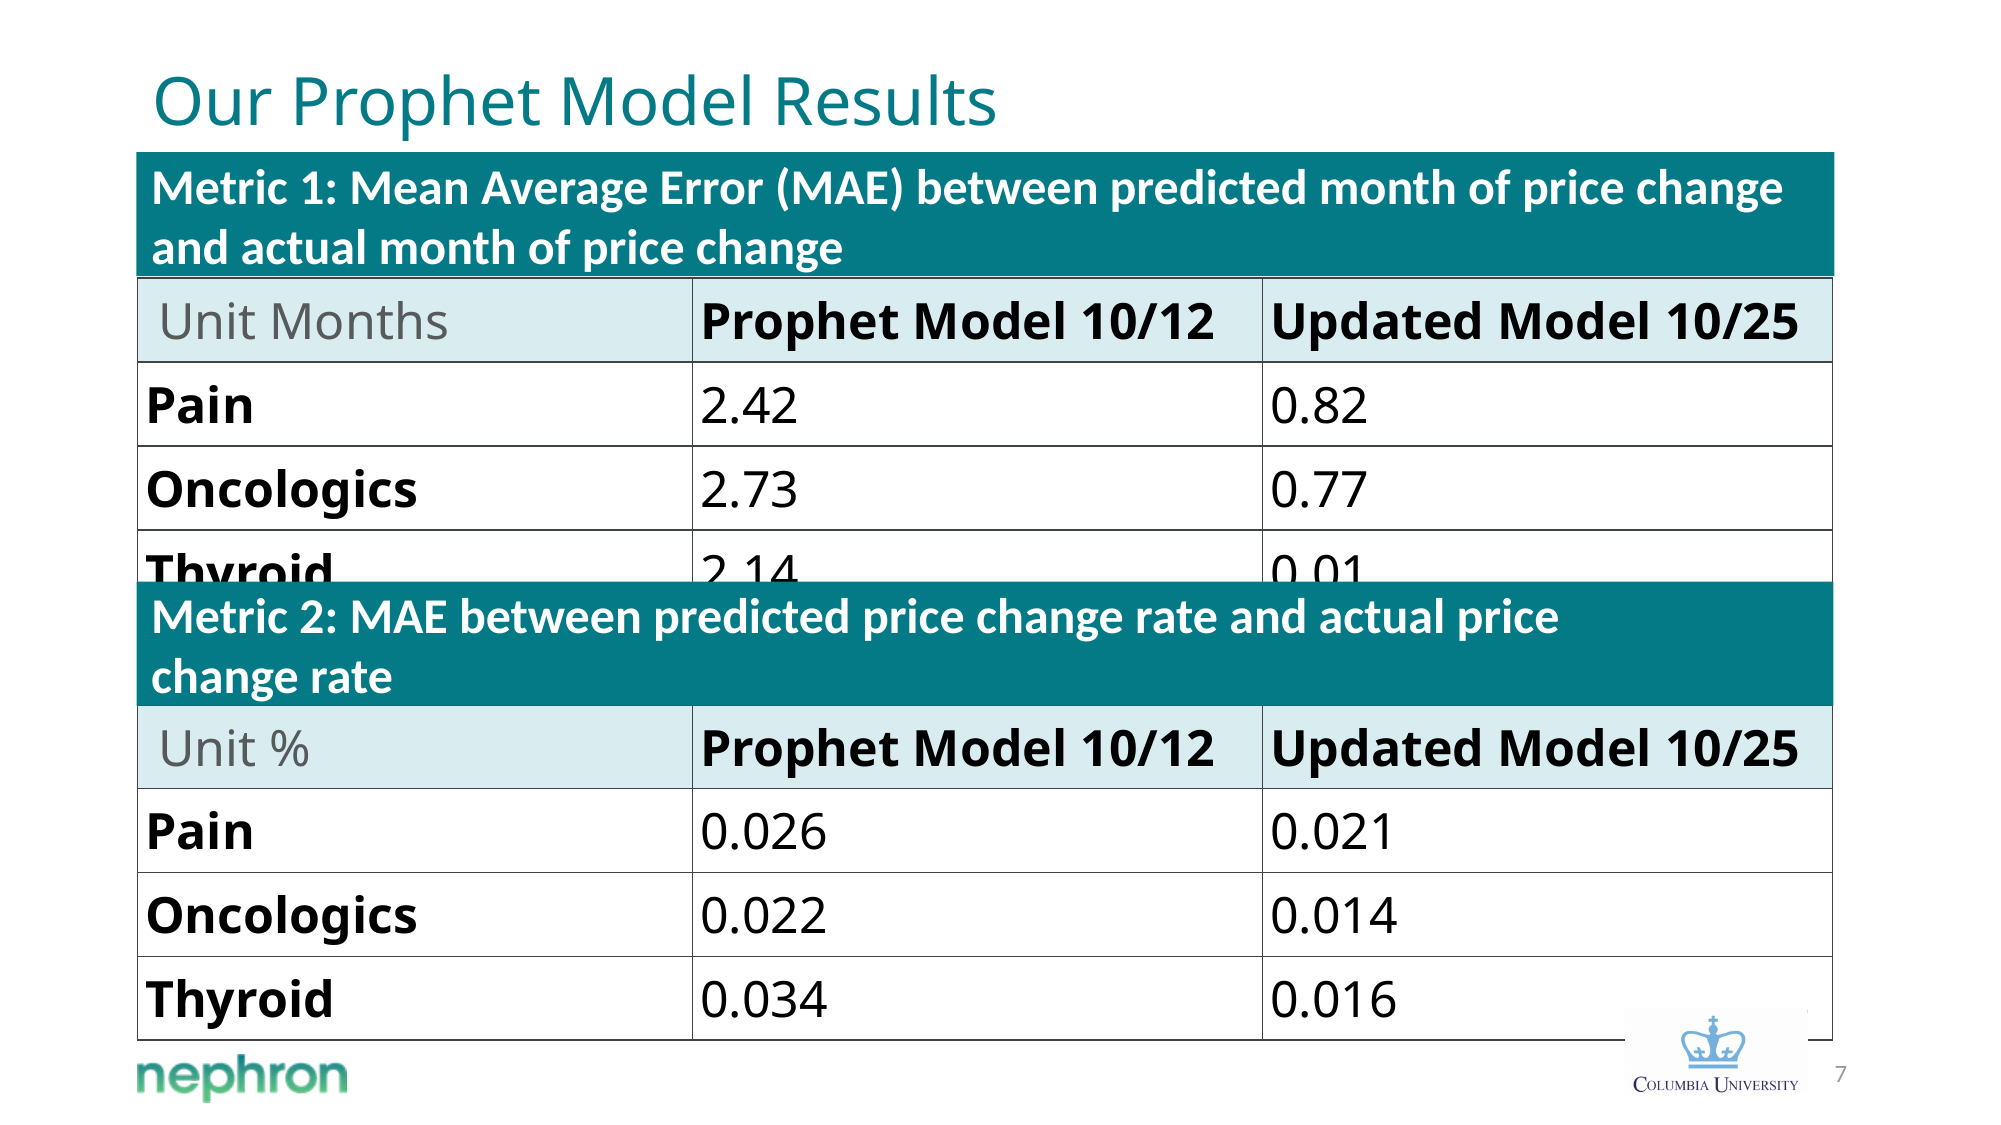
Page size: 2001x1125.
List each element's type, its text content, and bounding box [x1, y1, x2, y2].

picture [1625, 1008, 1808, 1095]
table_cell 0.022 [693, 873, 1262, 956]
text_box 7 [1412, 1042, 1863, 1103]
text_box Metric 1: Mean Average Error (MAE) between predicted month of price change and actual month of price change [135, 151, 1835, 277]
table_cell 0.82 [1263, 363, 1832, 445]
table_cell Oncologics [138, 873, 692, 956]
table_cell 0.026 [693, 789, 1262, 872]
table_cell 2.42 [693, 363, 1262, 445]
table_header Prophet Model 10/12 [693, 279, 1262, 361]
table_header Unit Months [138, 279, 692, 361]
table_cell Thyroid [138, 957, 692, 1039]
table_cell 0.01 [1263, 531, 1832, 581]
table_cell 0.014 [1263, 873, 1832, 956]
table_cell Thyroid [138, 531, 692, 581]
table_cell 0.021 [1263, 789, 1832, 872]
table_cell Oncologics [138, 447, 692, 529]
table_header Prophet Model 10/12 [693, 707, 1262, 788]
title Our Prophet Model Results [137, 59, 1977, 148]
table_cell 0.016 [1263, 957, 1832, 1039]
table_cell 2.73 [693, 447, 1262, 529]
table_cell 0.77 [1263, 447, 1832, 529]
text_box Metric 2: MAE between predicted price change rate and actual price change rate [136, 581, 1834, 707]
table_header Updated Model 10/25 [1263, 707, 1832, 788]
table_header Updated Model 10/25 [1263, 279, 1832, 361]
table_cell Pain [138, 363, 692, 445]
table_cell 2.14 [693, 531, 1262, 581]
picture [137, 1054, 347, 1103]
table_header Unit % [138, 707, 692, 788]
table_cell Pain [138, 789, 692, 872]
table_cell 0.034 [693, 957, 1262, 1039]
